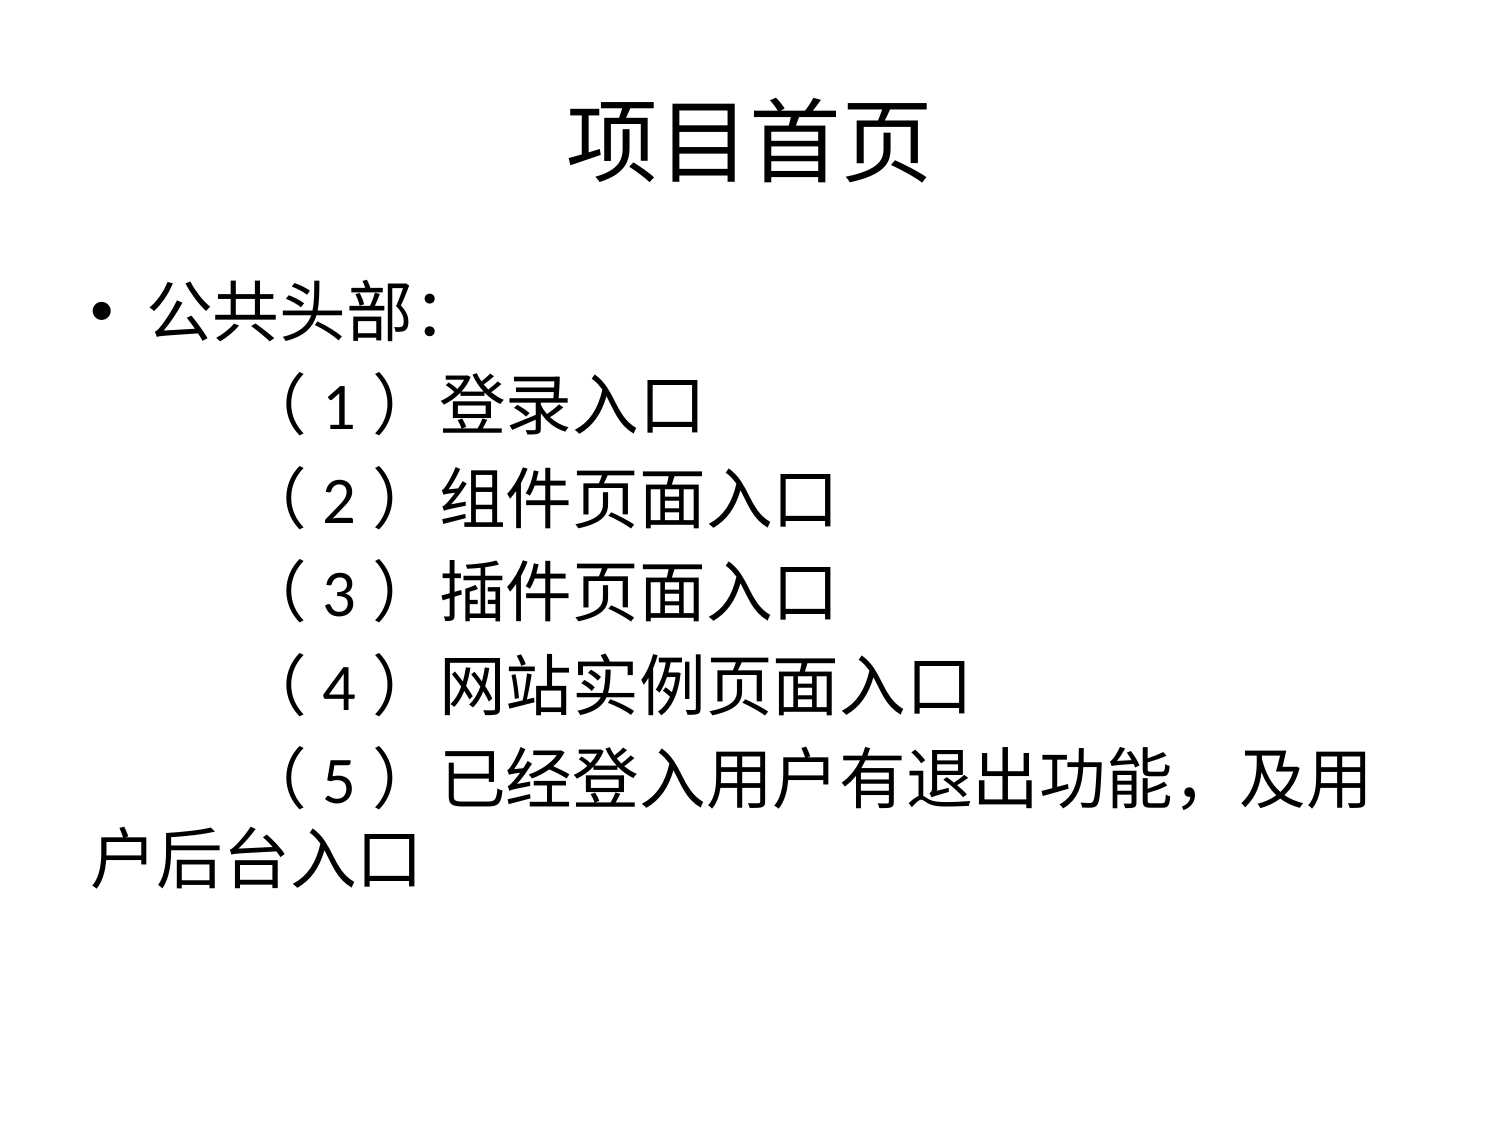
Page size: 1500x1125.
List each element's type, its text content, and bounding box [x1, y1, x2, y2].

list 公共头部： （1）登录入口 （2）组件页面入口 （3）插件页面入口 （4）网站实例页面入口 （5）已经登入用户有退出功能，及用户后台入口 [75, 262, 1425, 1005]
title 项目首页 [75, 45, 1425, 233]
